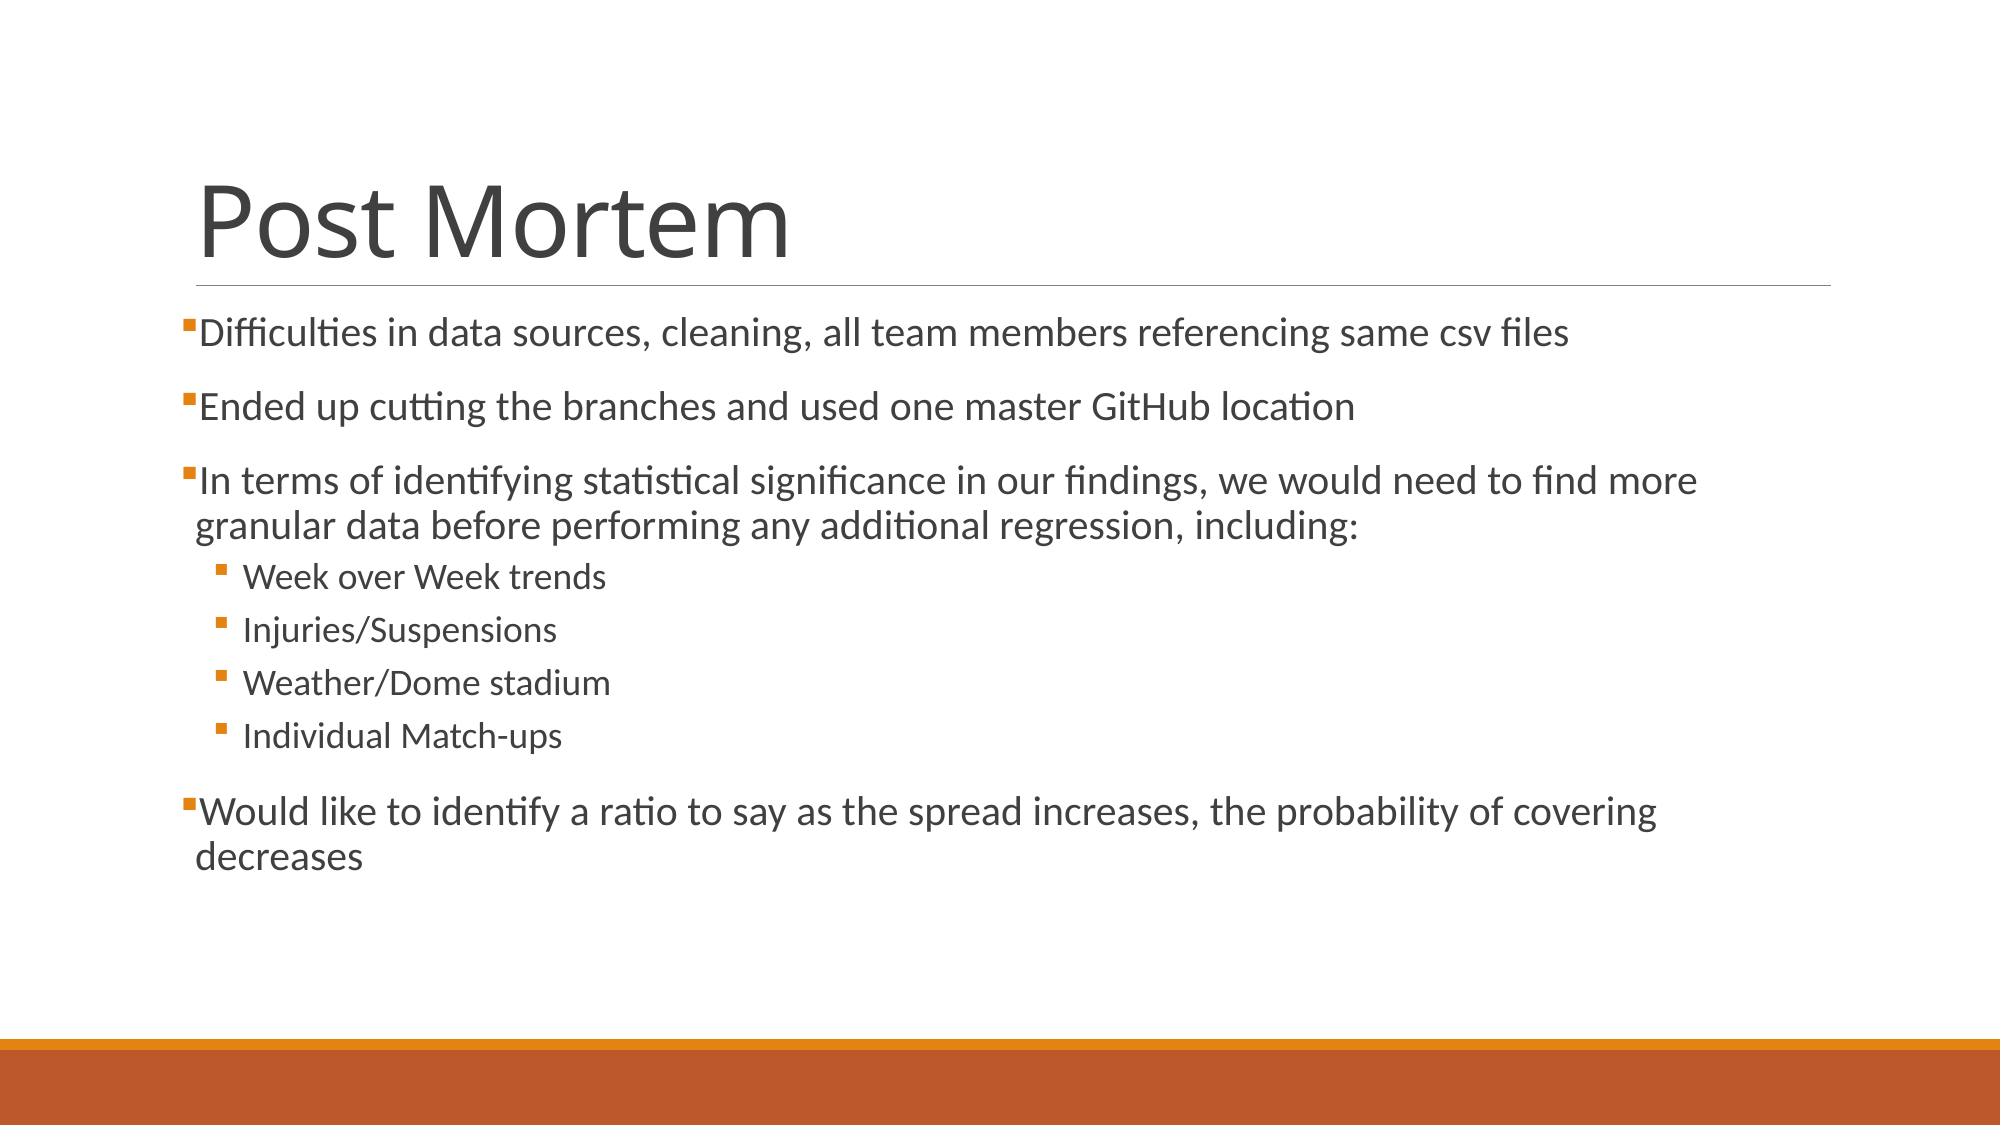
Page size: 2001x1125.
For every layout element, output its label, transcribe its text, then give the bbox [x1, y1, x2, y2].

list Difficulties in data sources, cleaning, all team members referencing same csv files Ended up cutting the branches and used one master GitHub location In terms of identifying statistical significance in our findings, we would need to find more granular data before performing any additional regression, including: Week over Week trends Injuries/Suspensions Weather/Dome stadium Individual Match-ups Would like to identify a ratio to say as the spread increases, the probability of covering decreases [180, 302, 1830, 963]
title Post Mortem [180, 47, 1830, 285]
